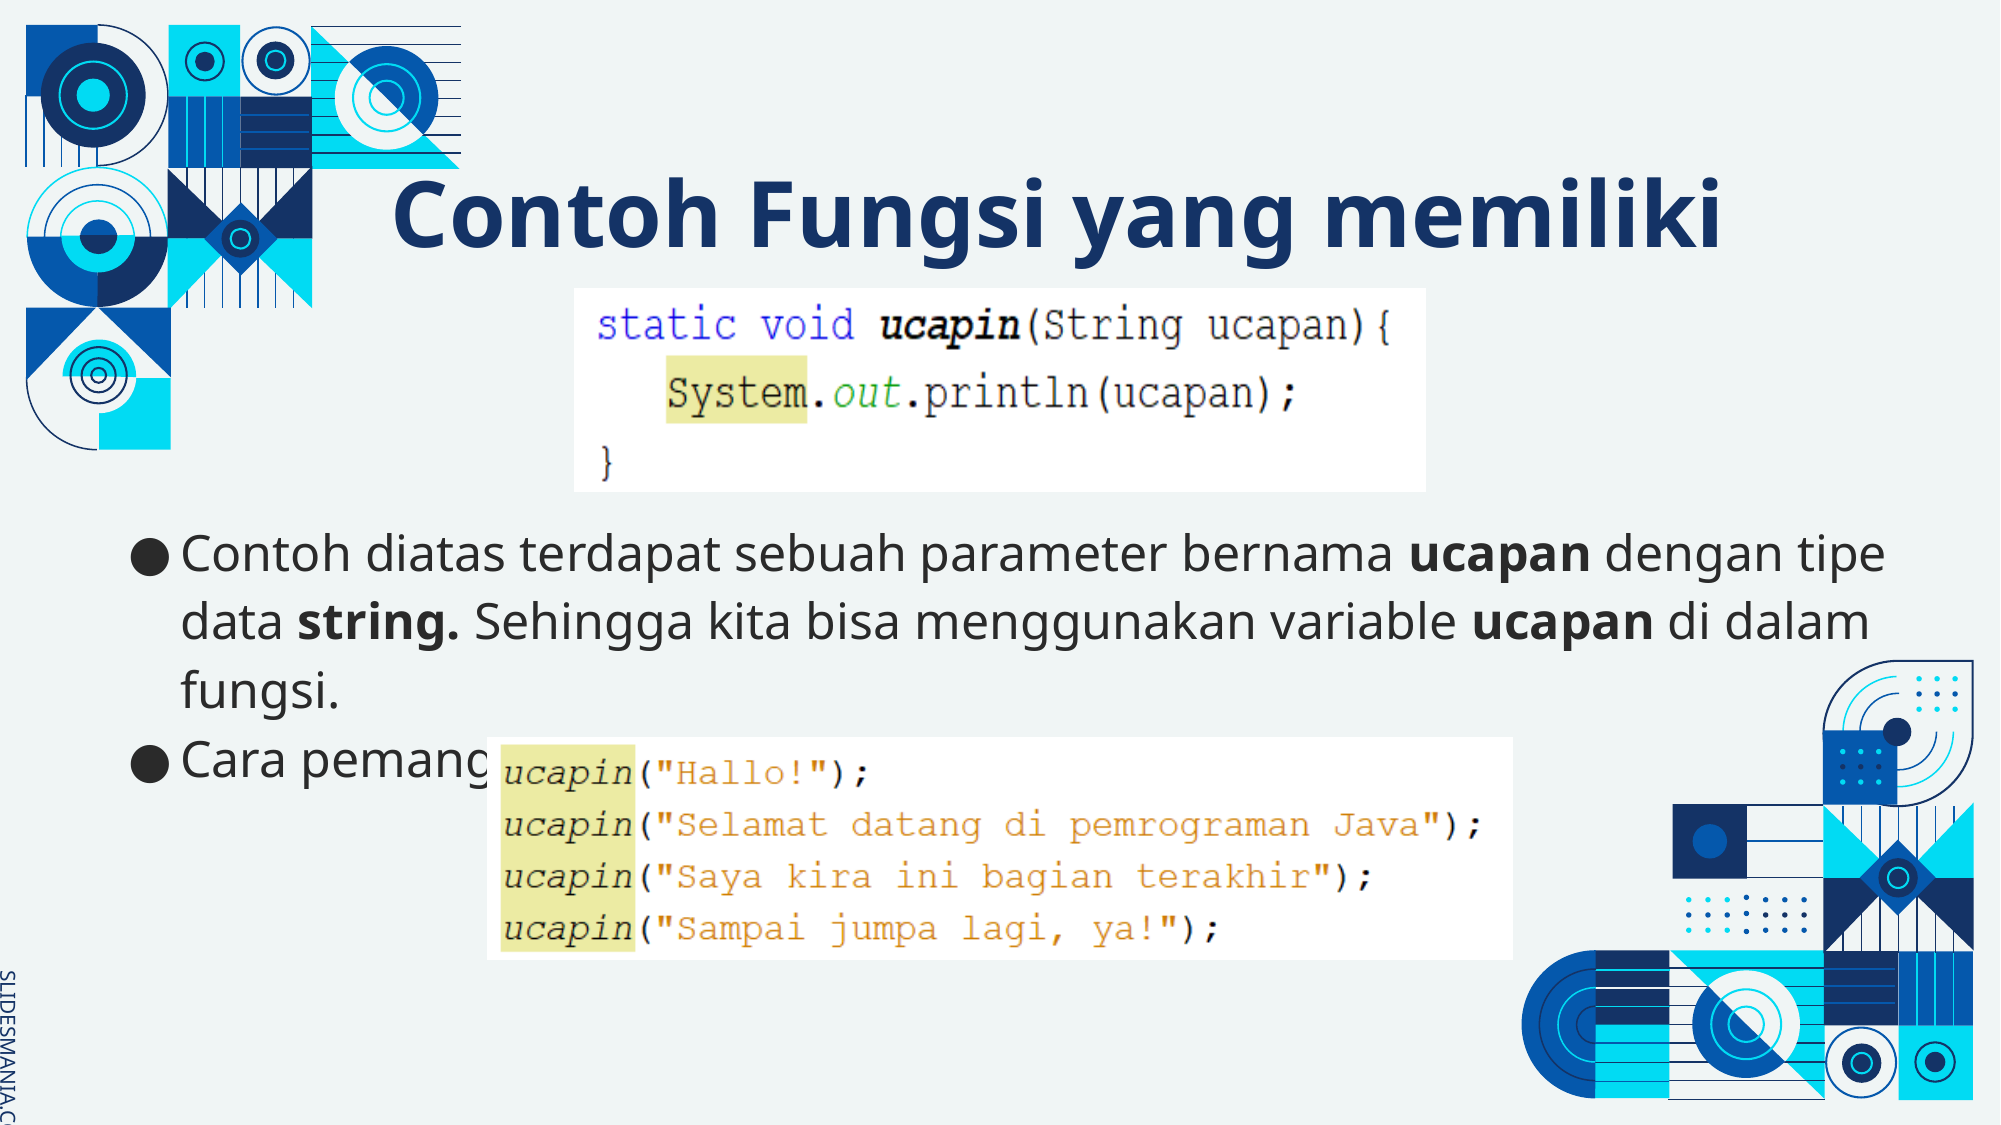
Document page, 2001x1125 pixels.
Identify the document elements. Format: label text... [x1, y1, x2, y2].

title Contoh Fungsi yang memiliki Parameter [262, 135, 1855, 261]
picture [574, 288, 1426, 493]
picture [487, 737, 1513, 960]
list Contoh diatas terdapat sebuah parameter bernama ucapan dengan tipe data string. Sehingga kita bisa menggunakan variable ucapan di dalam fungsi. Cara pemanggilan fungsi yang memiliki parameter : [85, 491, 1962, 646]
